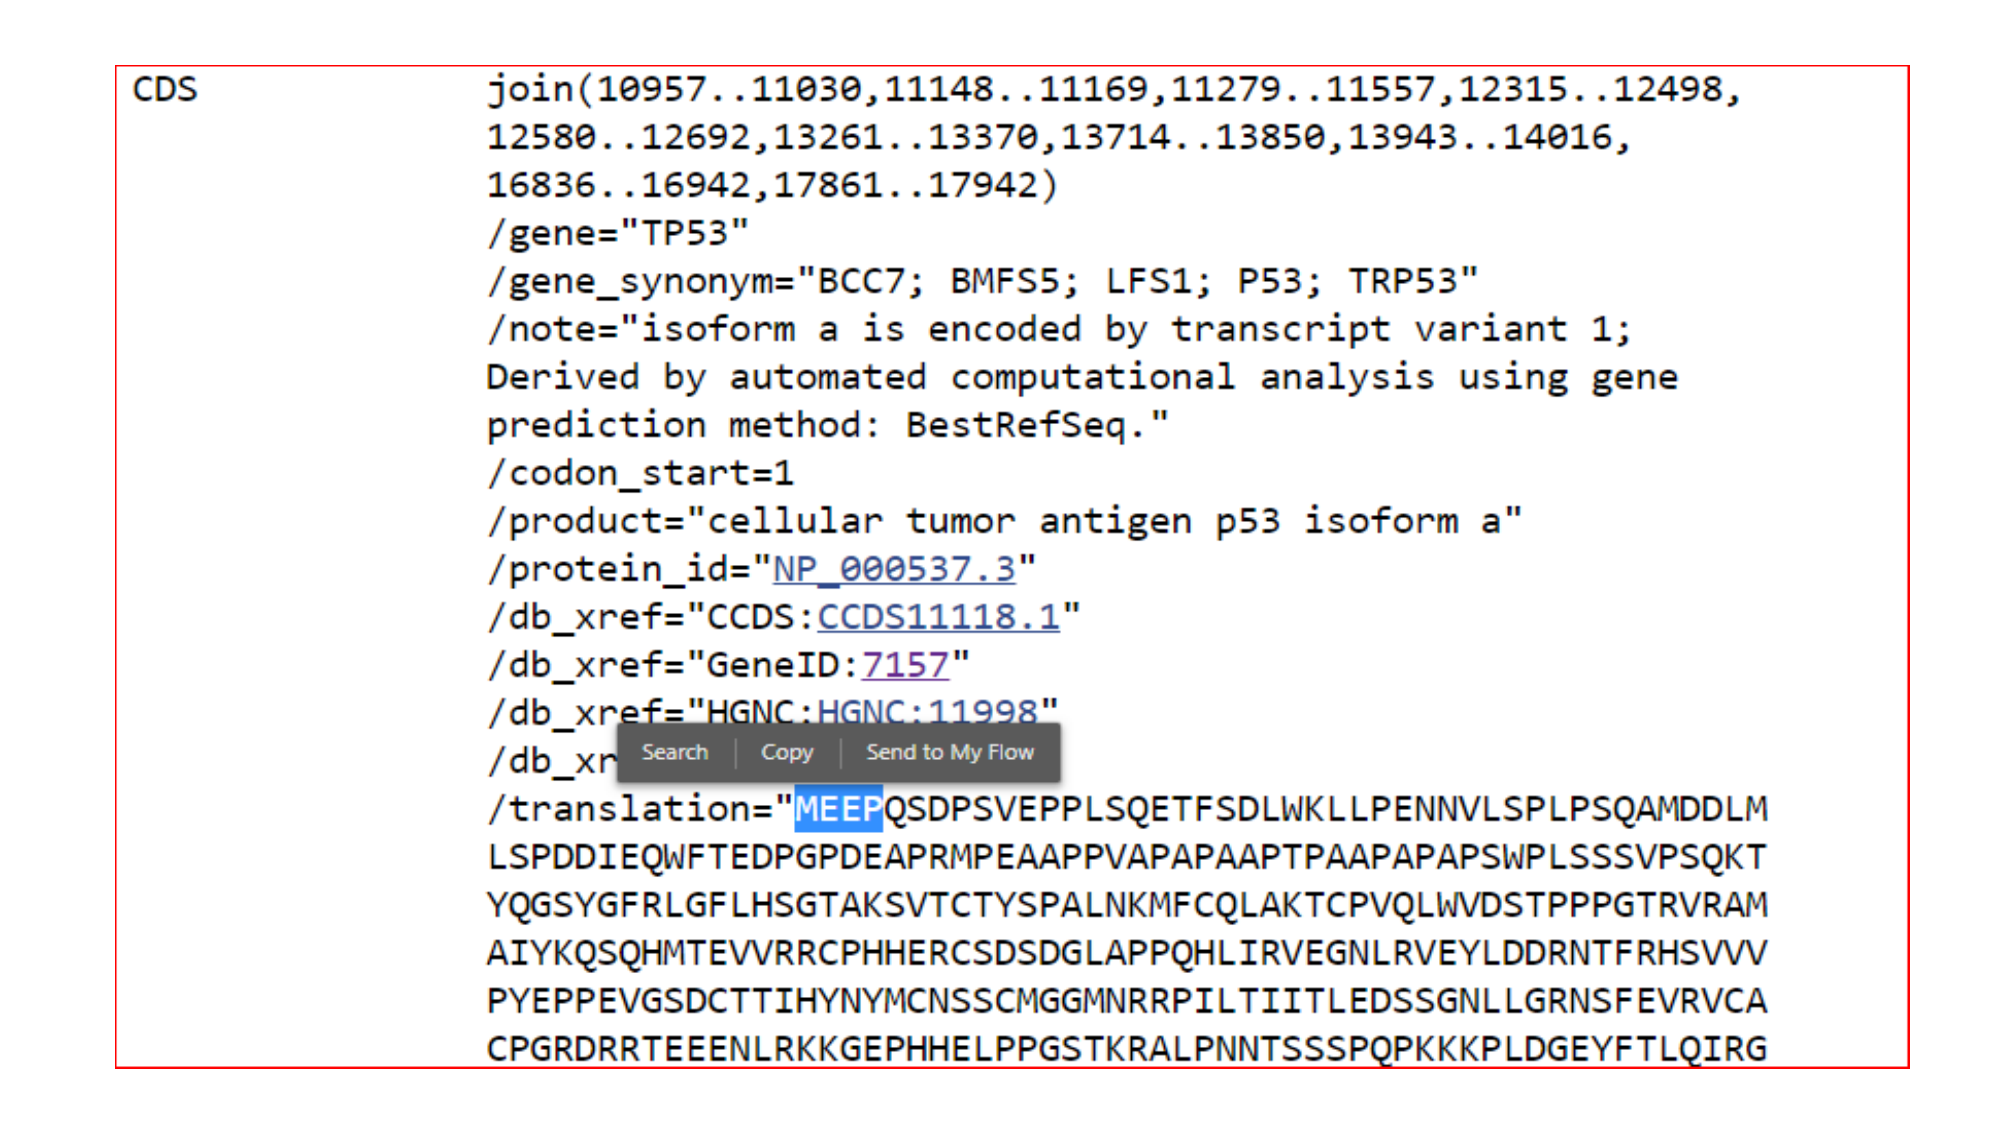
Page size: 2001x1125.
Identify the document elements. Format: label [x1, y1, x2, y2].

picture [115, 65, 1910, 1069]
